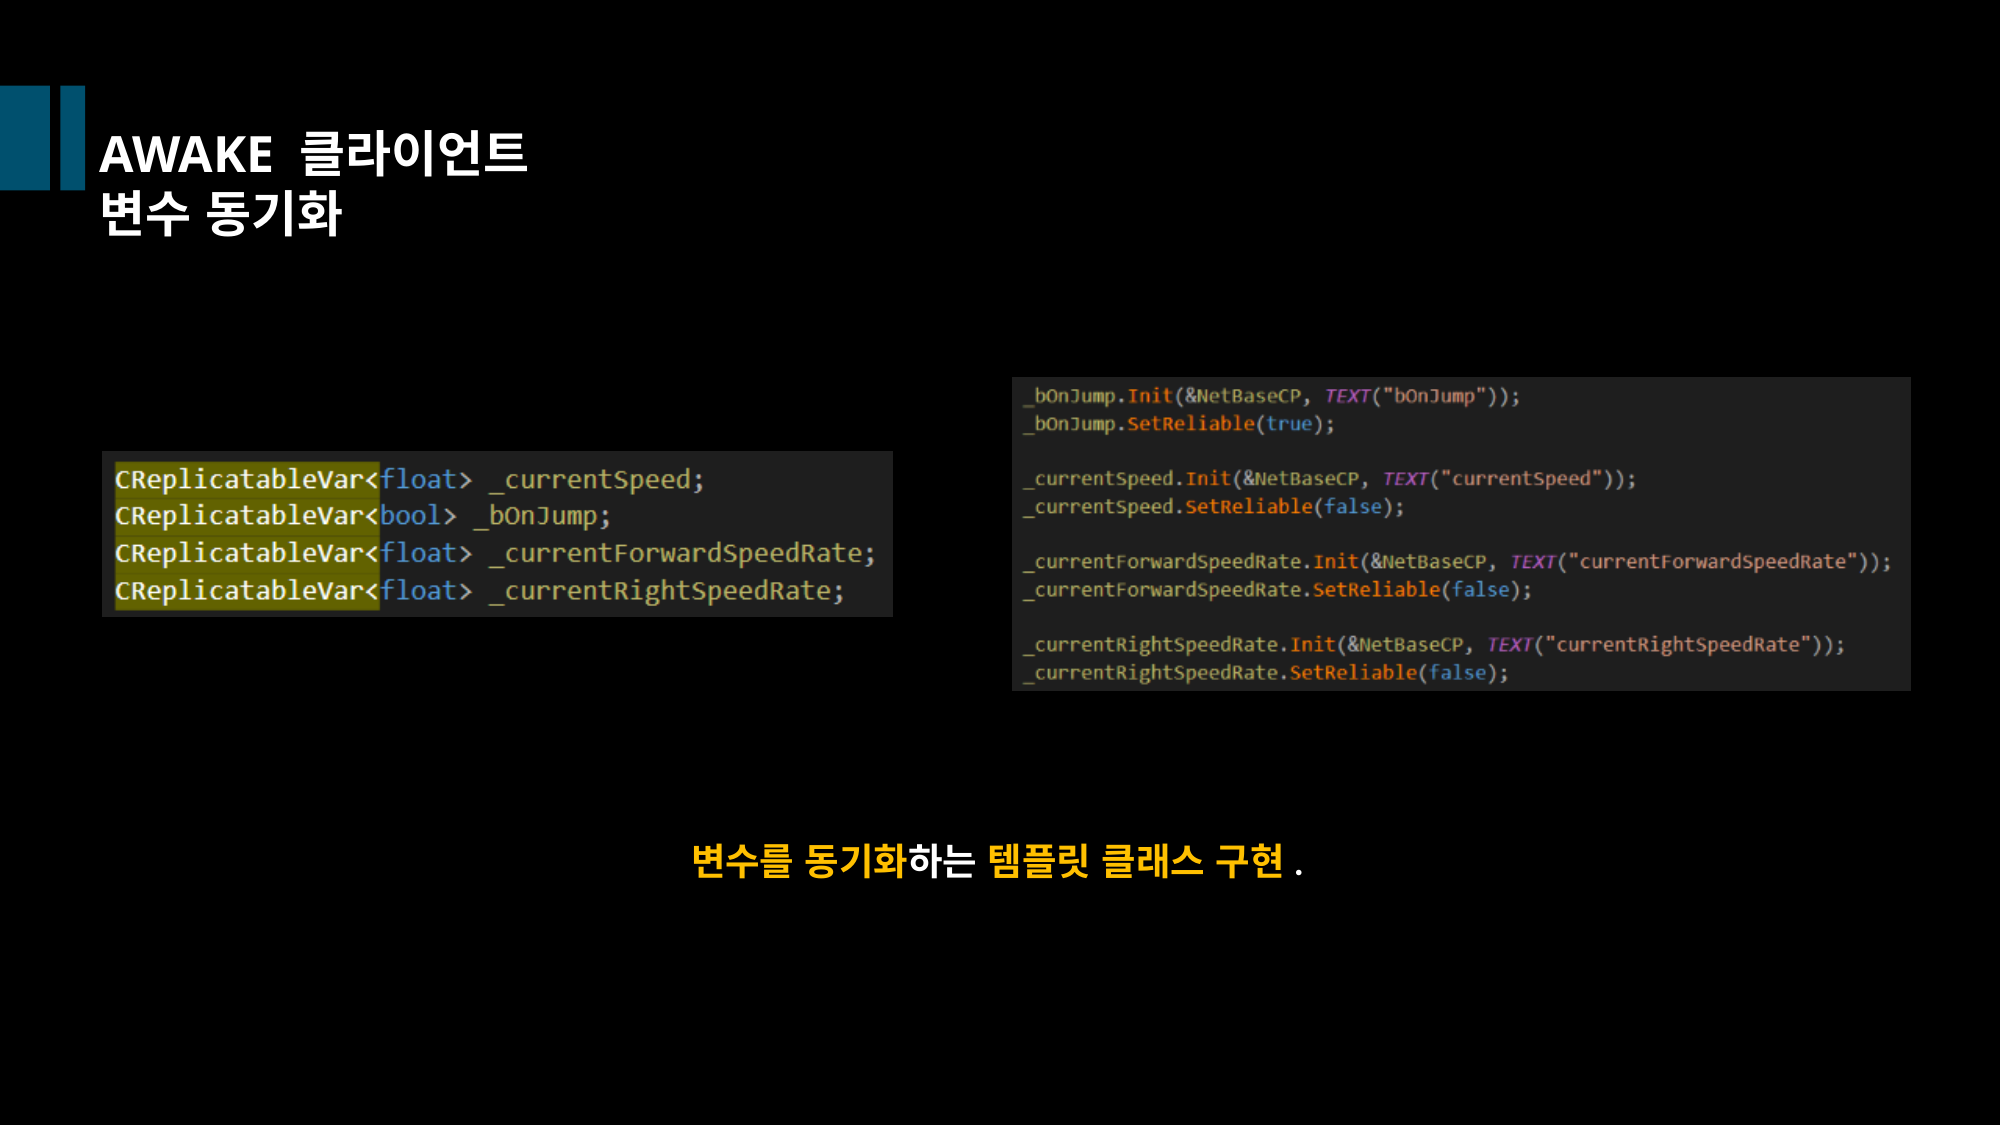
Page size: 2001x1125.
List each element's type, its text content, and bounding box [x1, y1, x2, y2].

text_box [59, 85, 86, 191]
text_box [0, 85, 51, 191]
picture [1011, 377, 1911, 691]
text_box 변수를 동기화하는 템플릿 클래스 구현. [497, 830, 1498, 891]
picture [102, 451, 893, 617]
text_box AWAKE 클라이언트 변수 동기화 [85, 114, 688, 250]
